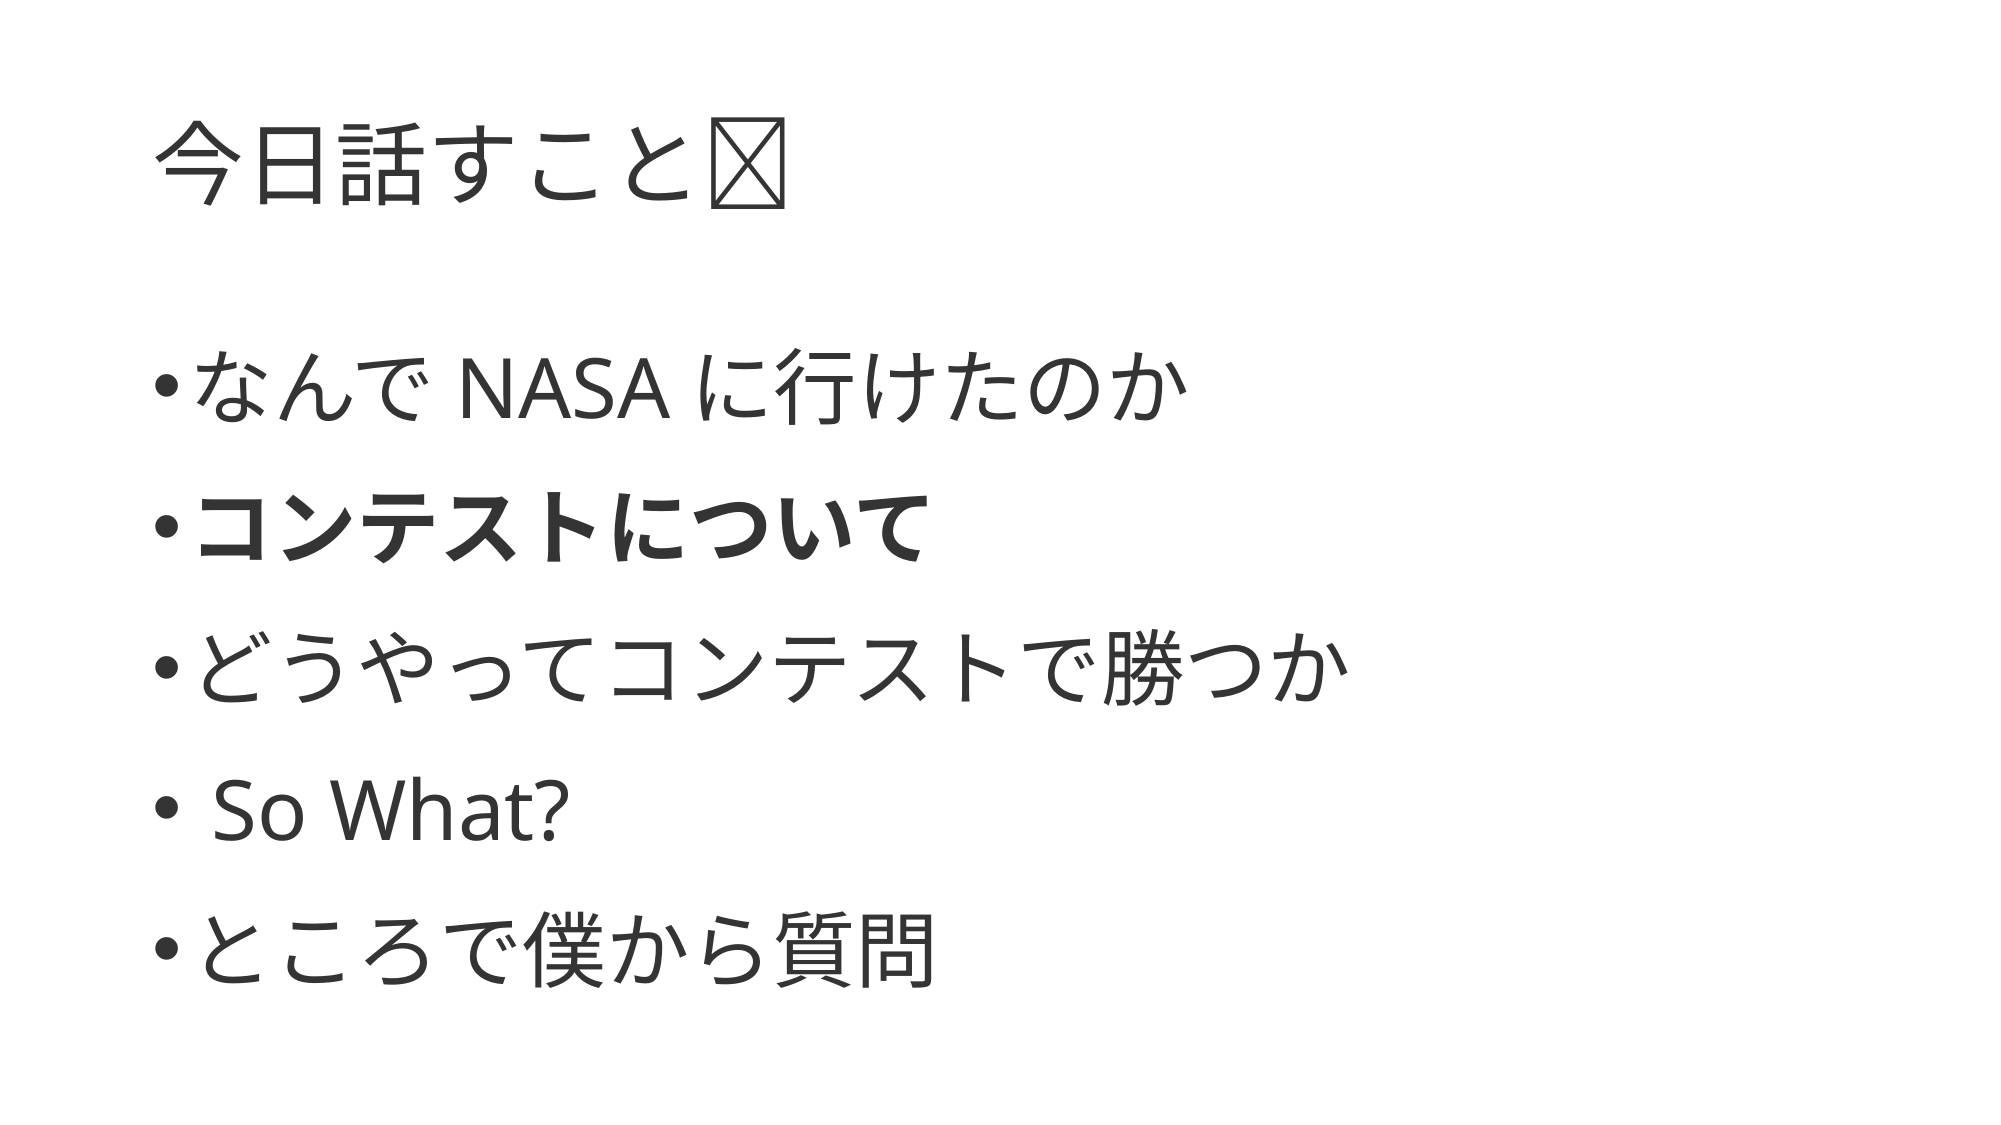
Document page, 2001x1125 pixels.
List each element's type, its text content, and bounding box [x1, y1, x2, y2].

title 今日話すこと👀 [137, 59, 1863, 278]
list なんでNASAに行けたのか コンテストについて どうやってコンテストで勝つか So What? ところで僕から質問 [137, 299, 1863, 1014]
